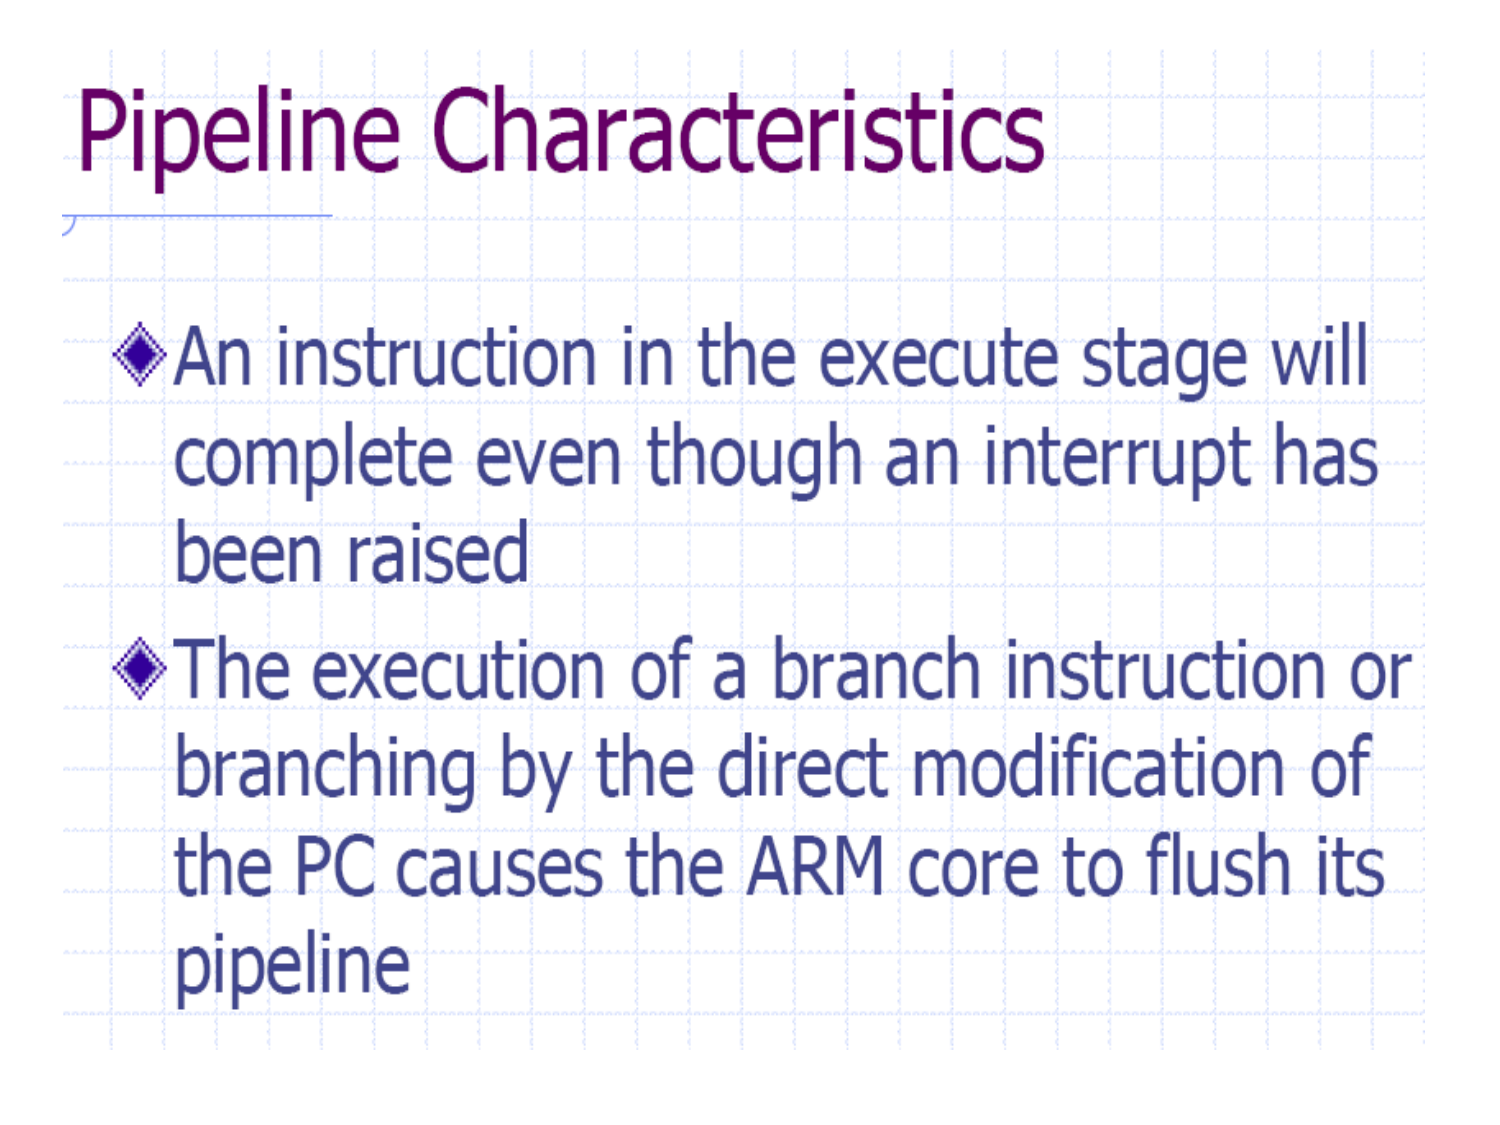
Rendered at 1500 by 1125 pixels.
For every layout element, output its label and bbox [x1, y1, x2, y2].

picture [62, 49, 1426, 1051]
